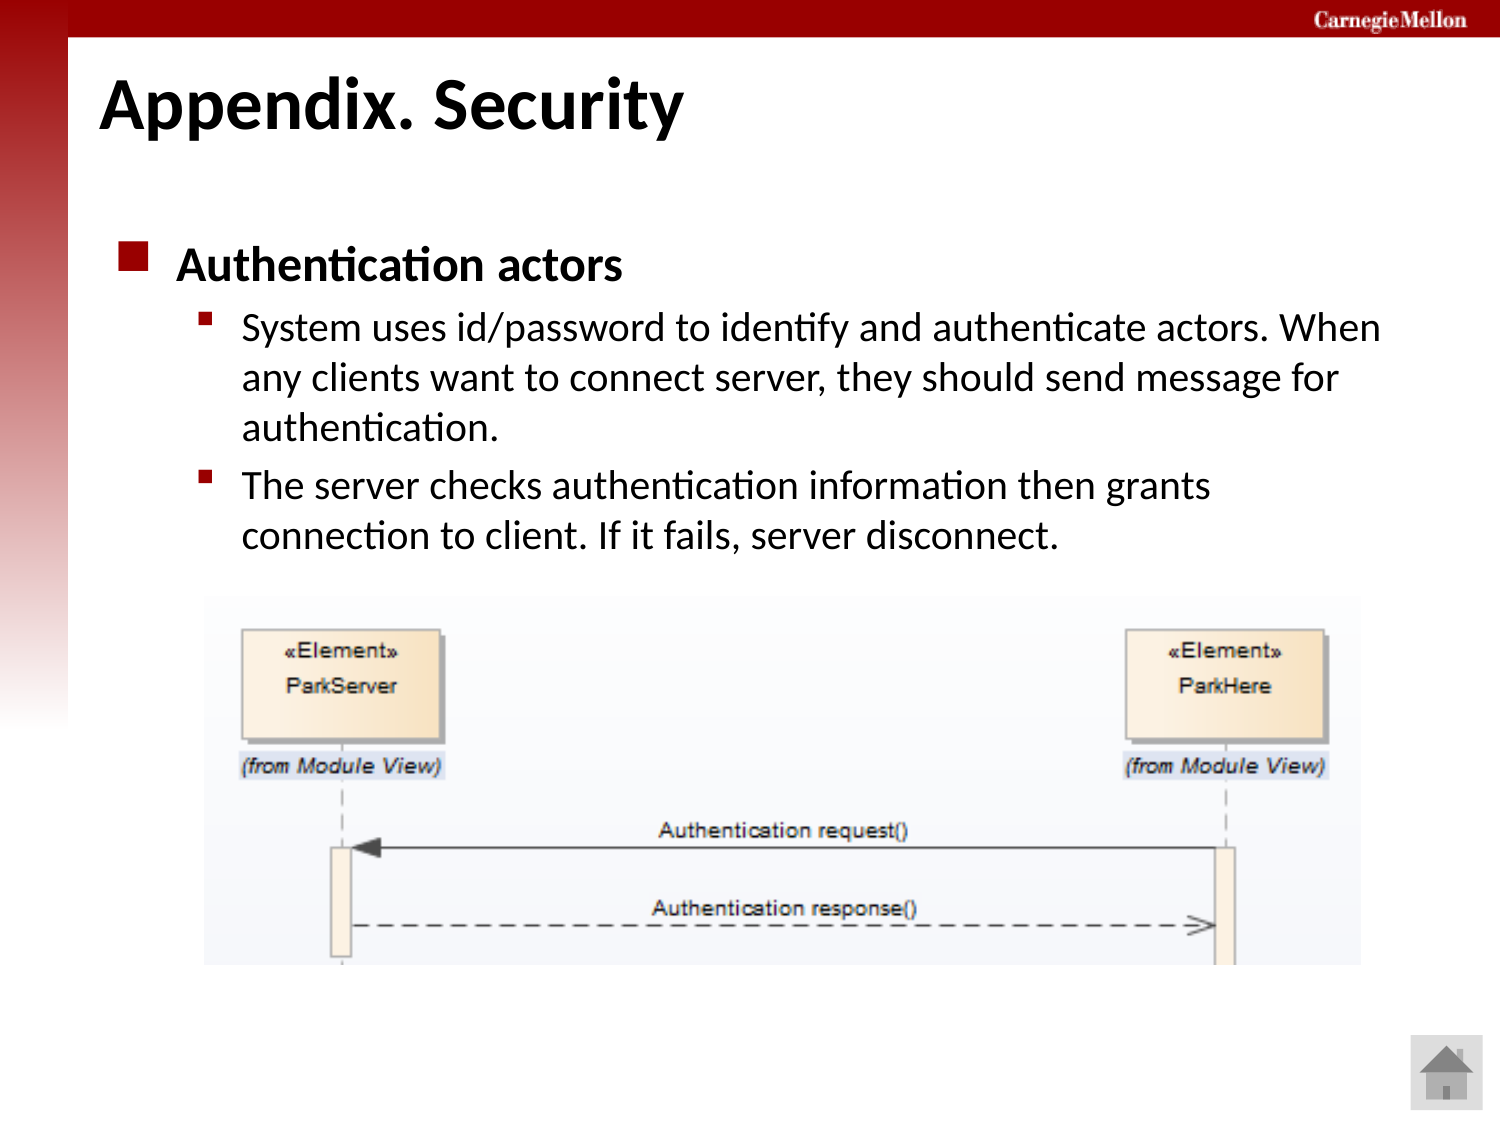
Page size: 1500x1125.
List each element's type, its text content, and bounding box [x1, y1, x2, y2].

text_box [1410, 1035, 1483, 1111]
title Appendix. Security [65, 37, 1500, 163]
picture [204, 596, 1361, 965]
picture [1313, 5, 1474, 34]
list Authentication actors System uses id/password to identify and authenticate actors. When any clients want to connect server, they should send message for authentication. The server checks authentication information then grants connection to client. If it fails, server disconnect. [104, 223, 1400, 1040]
